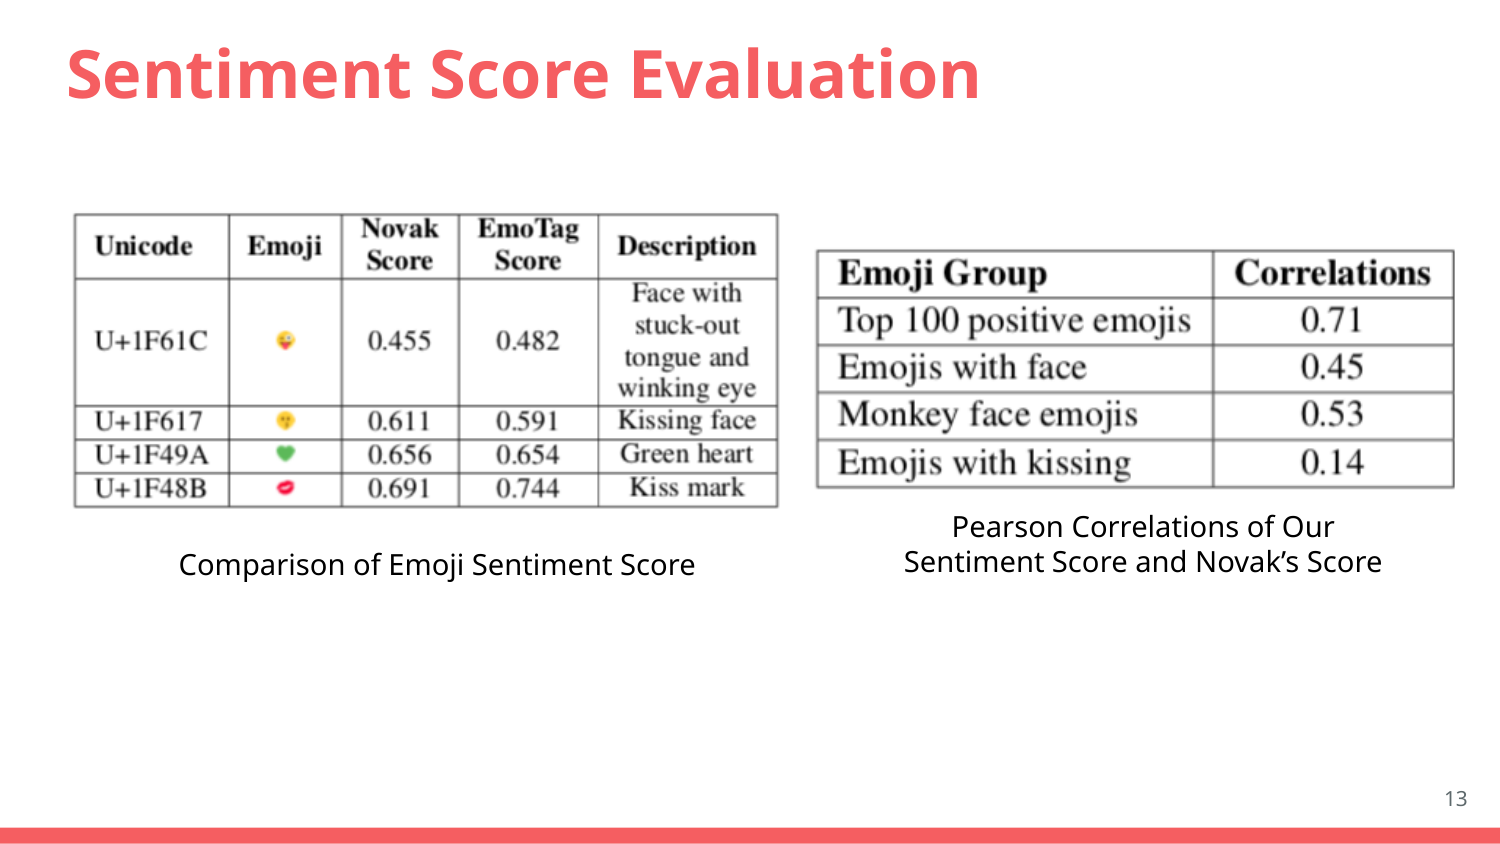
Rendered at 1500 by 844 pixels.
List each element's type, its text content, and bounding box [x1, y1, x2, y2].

title Sentiment Score Evaluation [51, 17, 1449, 121]
slide_number ‹#› [1392, 767, 1483, 833]
picture [63, 196, 791, 516]
text_box Comparison of Emoji Sentiment Score [163, 530, 724, 634]
picture [796, 230, 1469, 516]
text_box Pearson Correlations of Our Sentiment Score and Novak’s Score [863, 524, 1424, 597]
